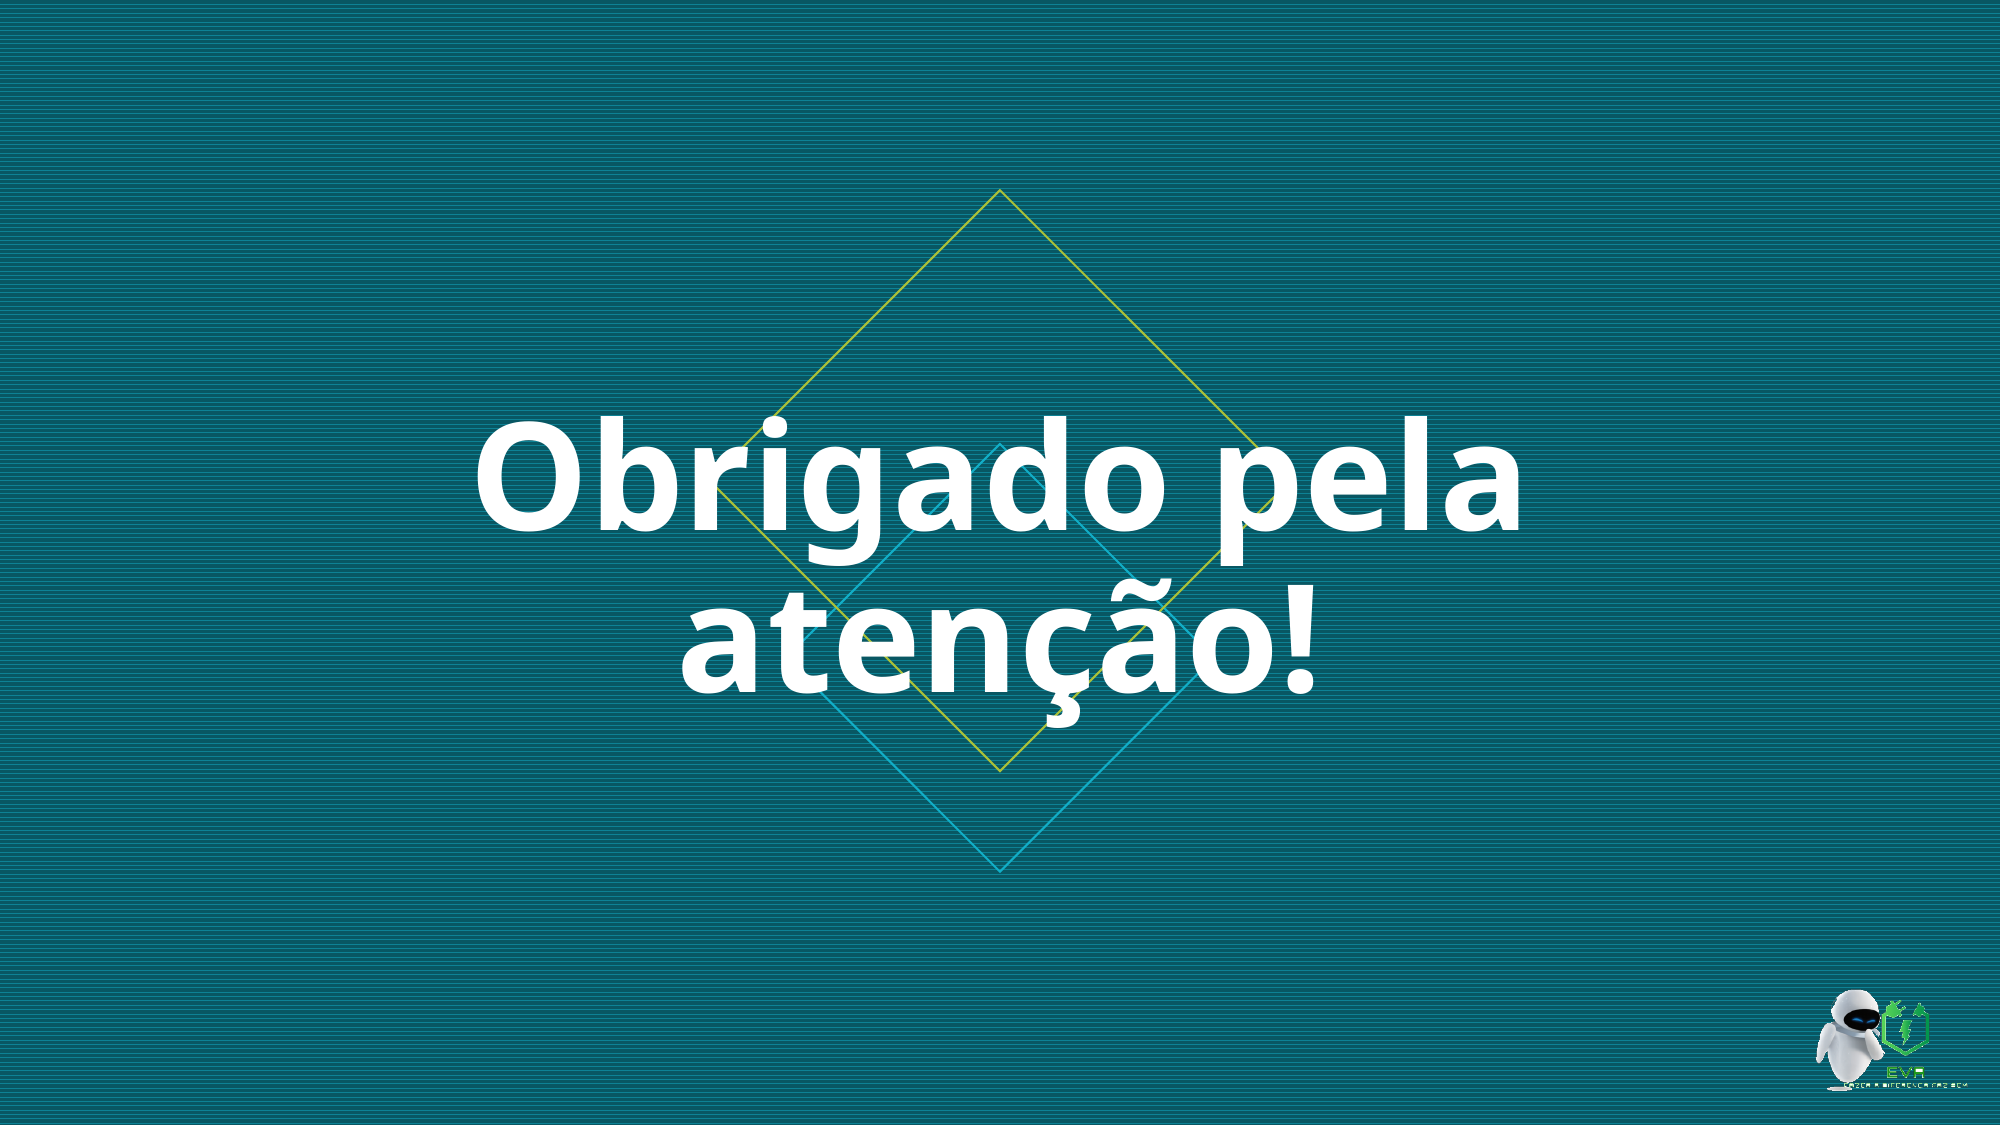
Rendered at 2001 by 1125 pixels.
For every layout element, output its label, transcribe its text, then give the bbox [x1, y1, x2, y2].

picture [1795, 984, 1981, 1108]
title Obrigado pela atenção! [1291, 400, 1750, 725]
title Obrigado pela atenção! [249, 400, 709, 725]
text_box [709, 190, 1291, 872]
